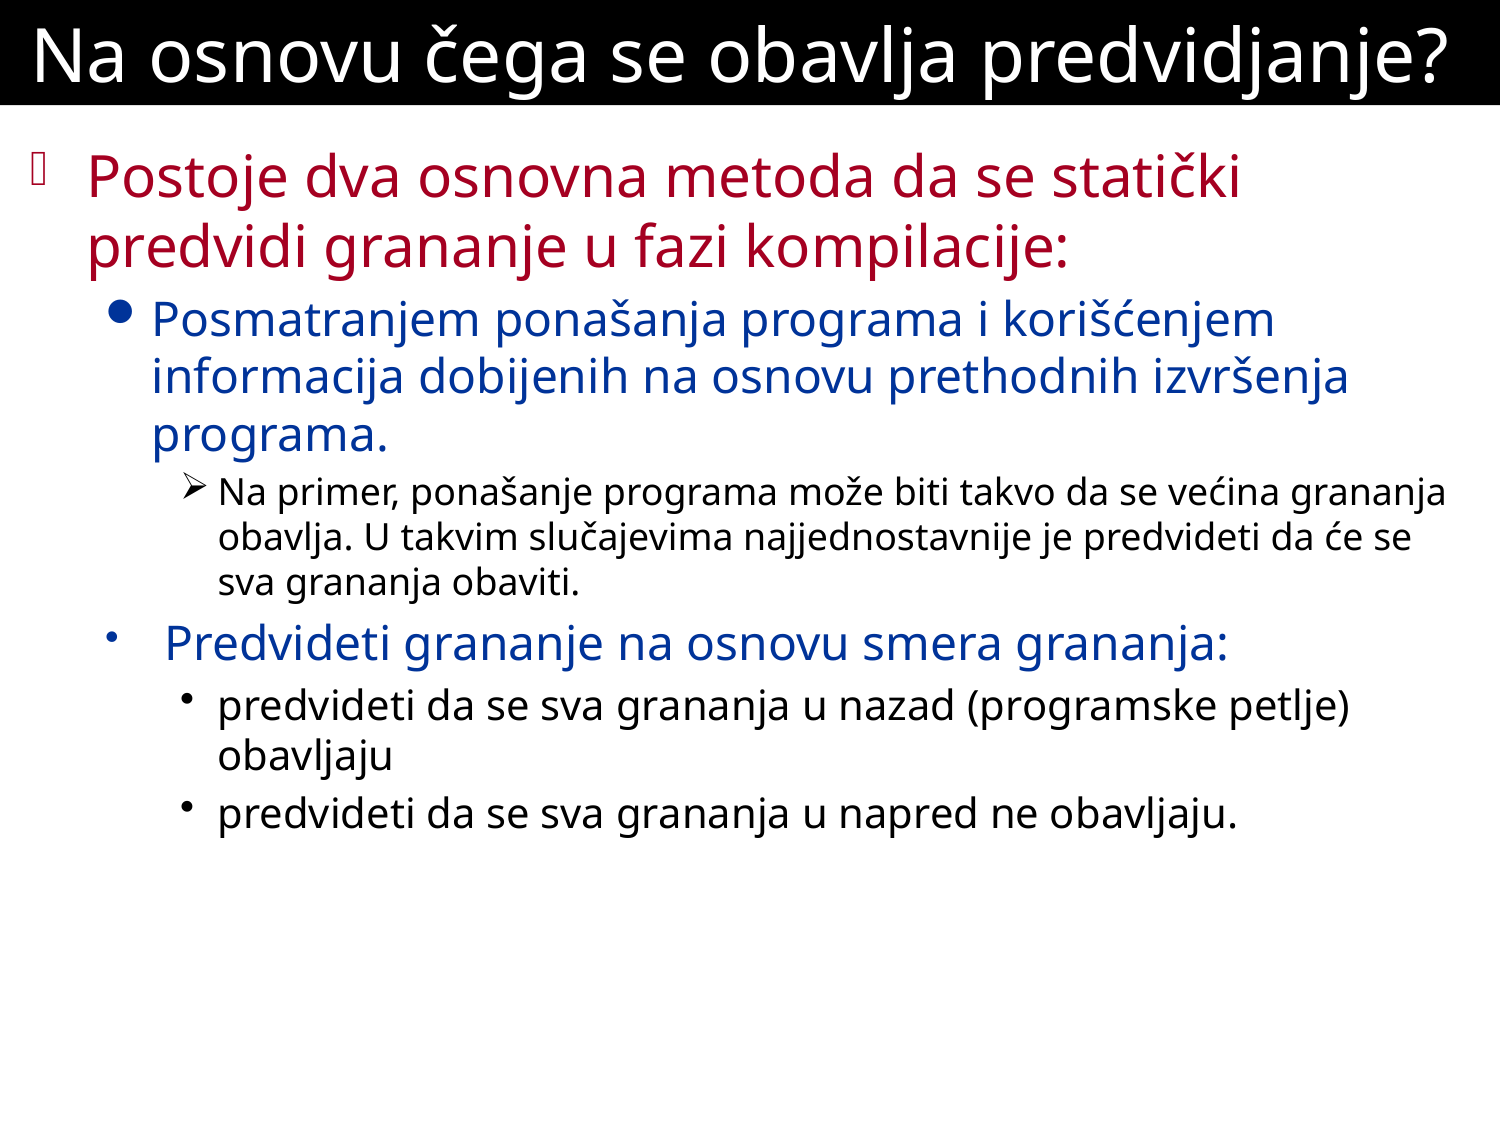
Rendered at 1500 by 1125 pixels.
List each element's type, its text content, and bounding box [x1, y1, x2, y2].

title Na osnovu čega se obavlja predvidjanje? [0, 0, 1500, 106]
list Postoje dva osnovna metoda da se statički predvidi grananje u fazi kompilacije: Posmatranjem ponašanja programa i korišćenjem informacija dobijenih na osnovu prethodnih izvršenja programa. Na primer, ponašanje programa može biti takvo da se većina grananja obavlja. U takvim slučajevima najjednostavnije je predvideti da će se sva grananja obaviti. Predvideti grananje na osnovu smera grananja: predvideti da se sva grananja u nazad (programske petlje) obavljaju predvideti da se sva grananja u napred ne obavljaju. [0, 115, 1500, 1125]
